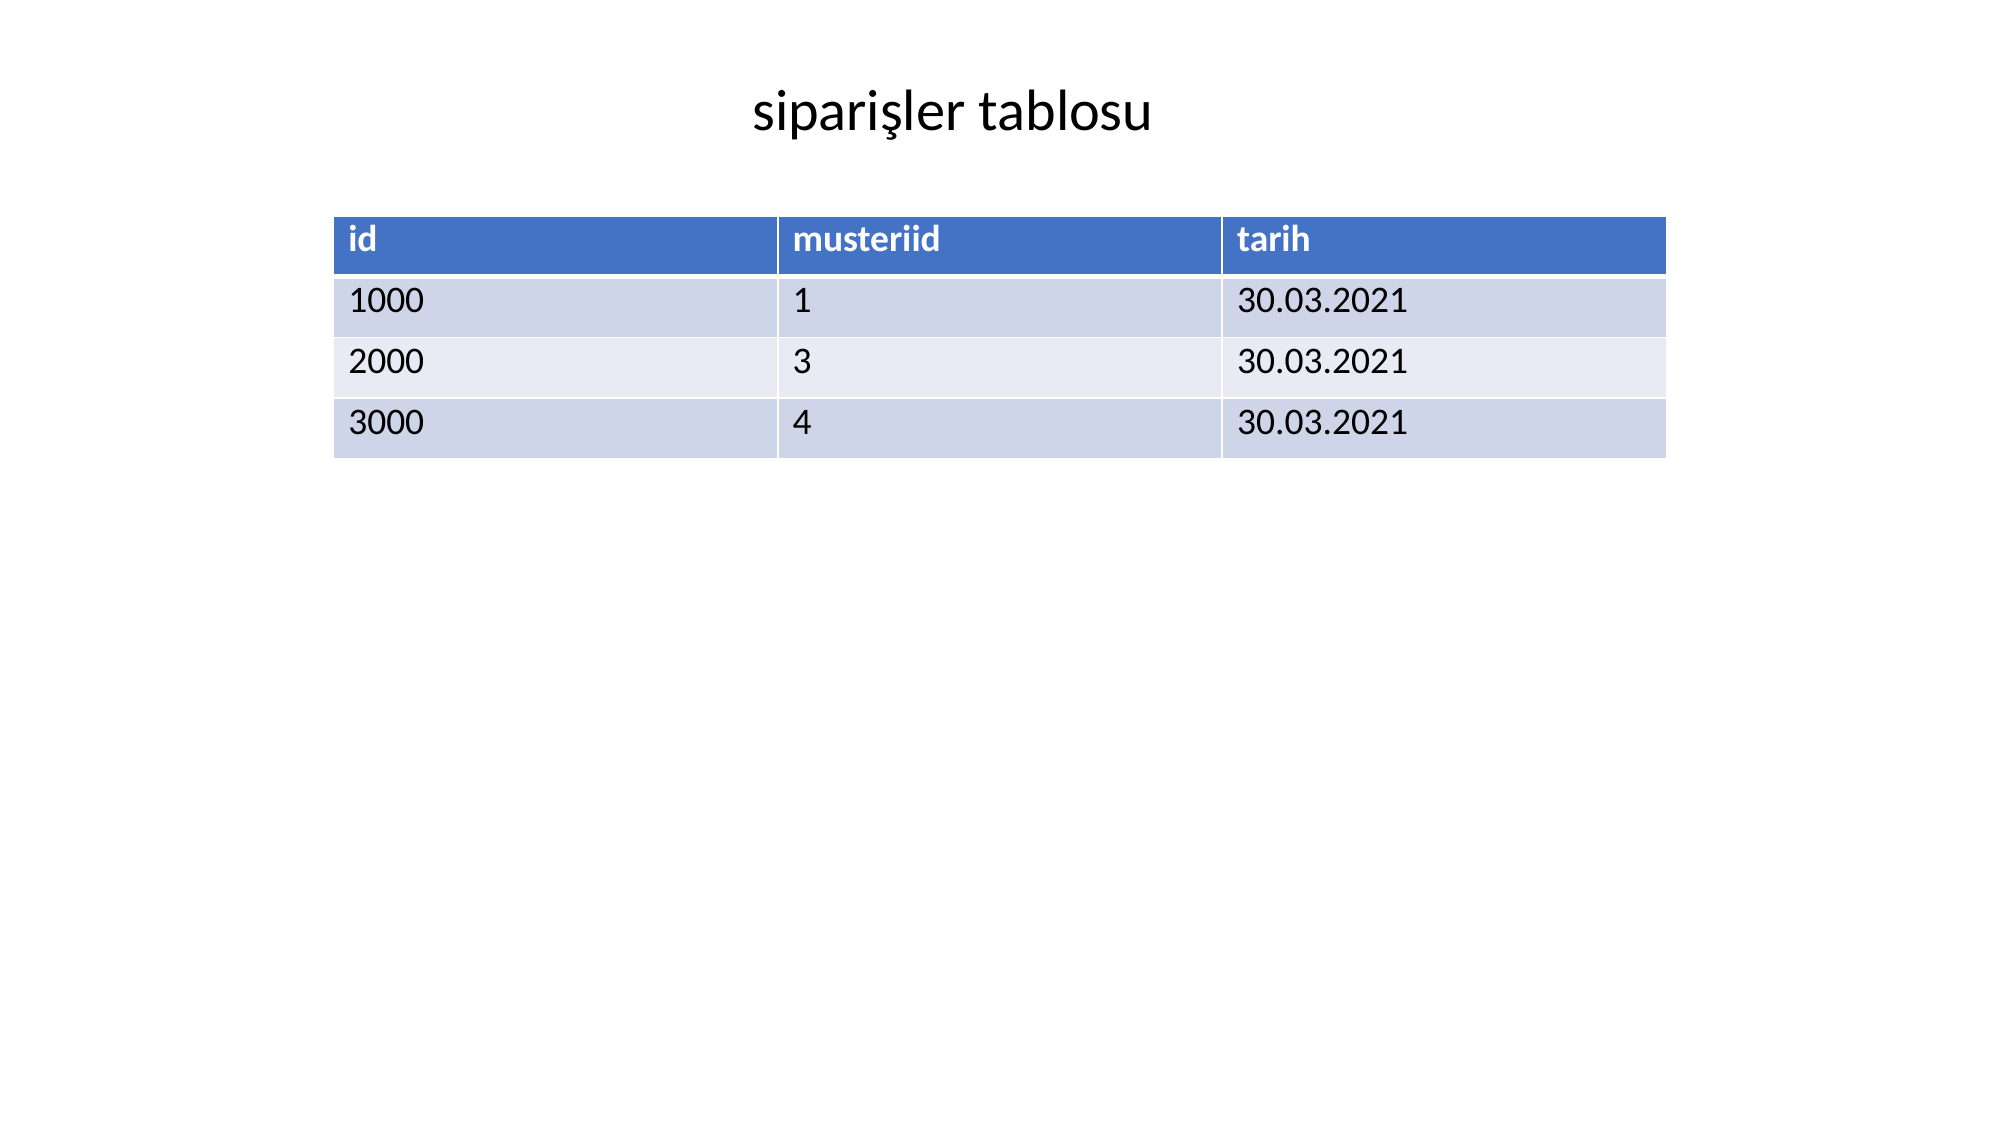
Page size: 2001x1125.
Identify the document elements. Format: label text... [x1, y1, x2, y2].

table_cell 4 [779, 399, 1221, 458]
table_header tarih [1223, 217, 1666, 274]
table_cell 1 [779, 279, 1221, 337]
text_box siparişler tablosu [737, 65, 1169, 150]
table_cell 2000 [334, 338, 777, 397]
table_cell 3 [779, 338, 1221, 397]
table_cell 30.03.2021 [1223, 399, 1666, 458]
table_header musteriid [779, 217, 1221, 274]
table_cell 30.03.2021 [1223, 279, 1666, 337]
table_cell 3000 [334, 399, 777, 458]
table_header id [334, 217, 777, 274]
table_cell 1000 [334, 279, 777, 337]
table_cell 30.03.2021 [1223, 338, 1666, 397]
